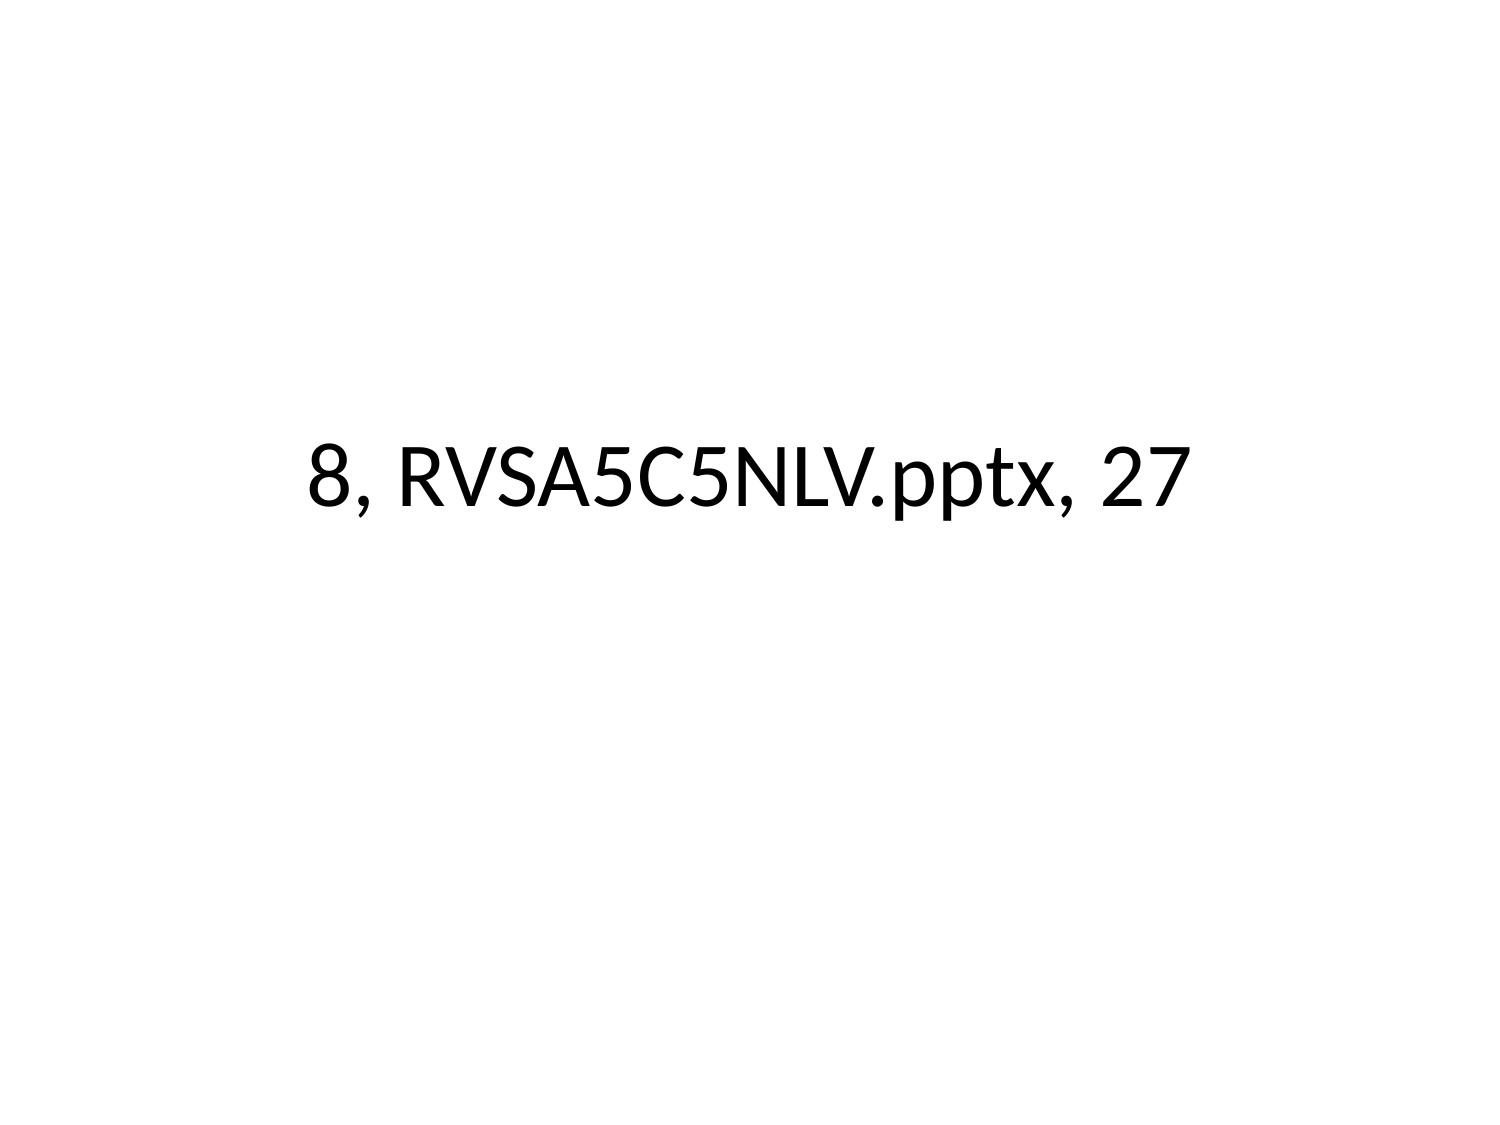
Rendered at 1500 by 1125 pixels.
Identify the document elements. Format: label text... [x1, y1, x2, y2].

title 8, RVSA5C5NLV.pptx, 27 [112, 349, 1388, 591]
